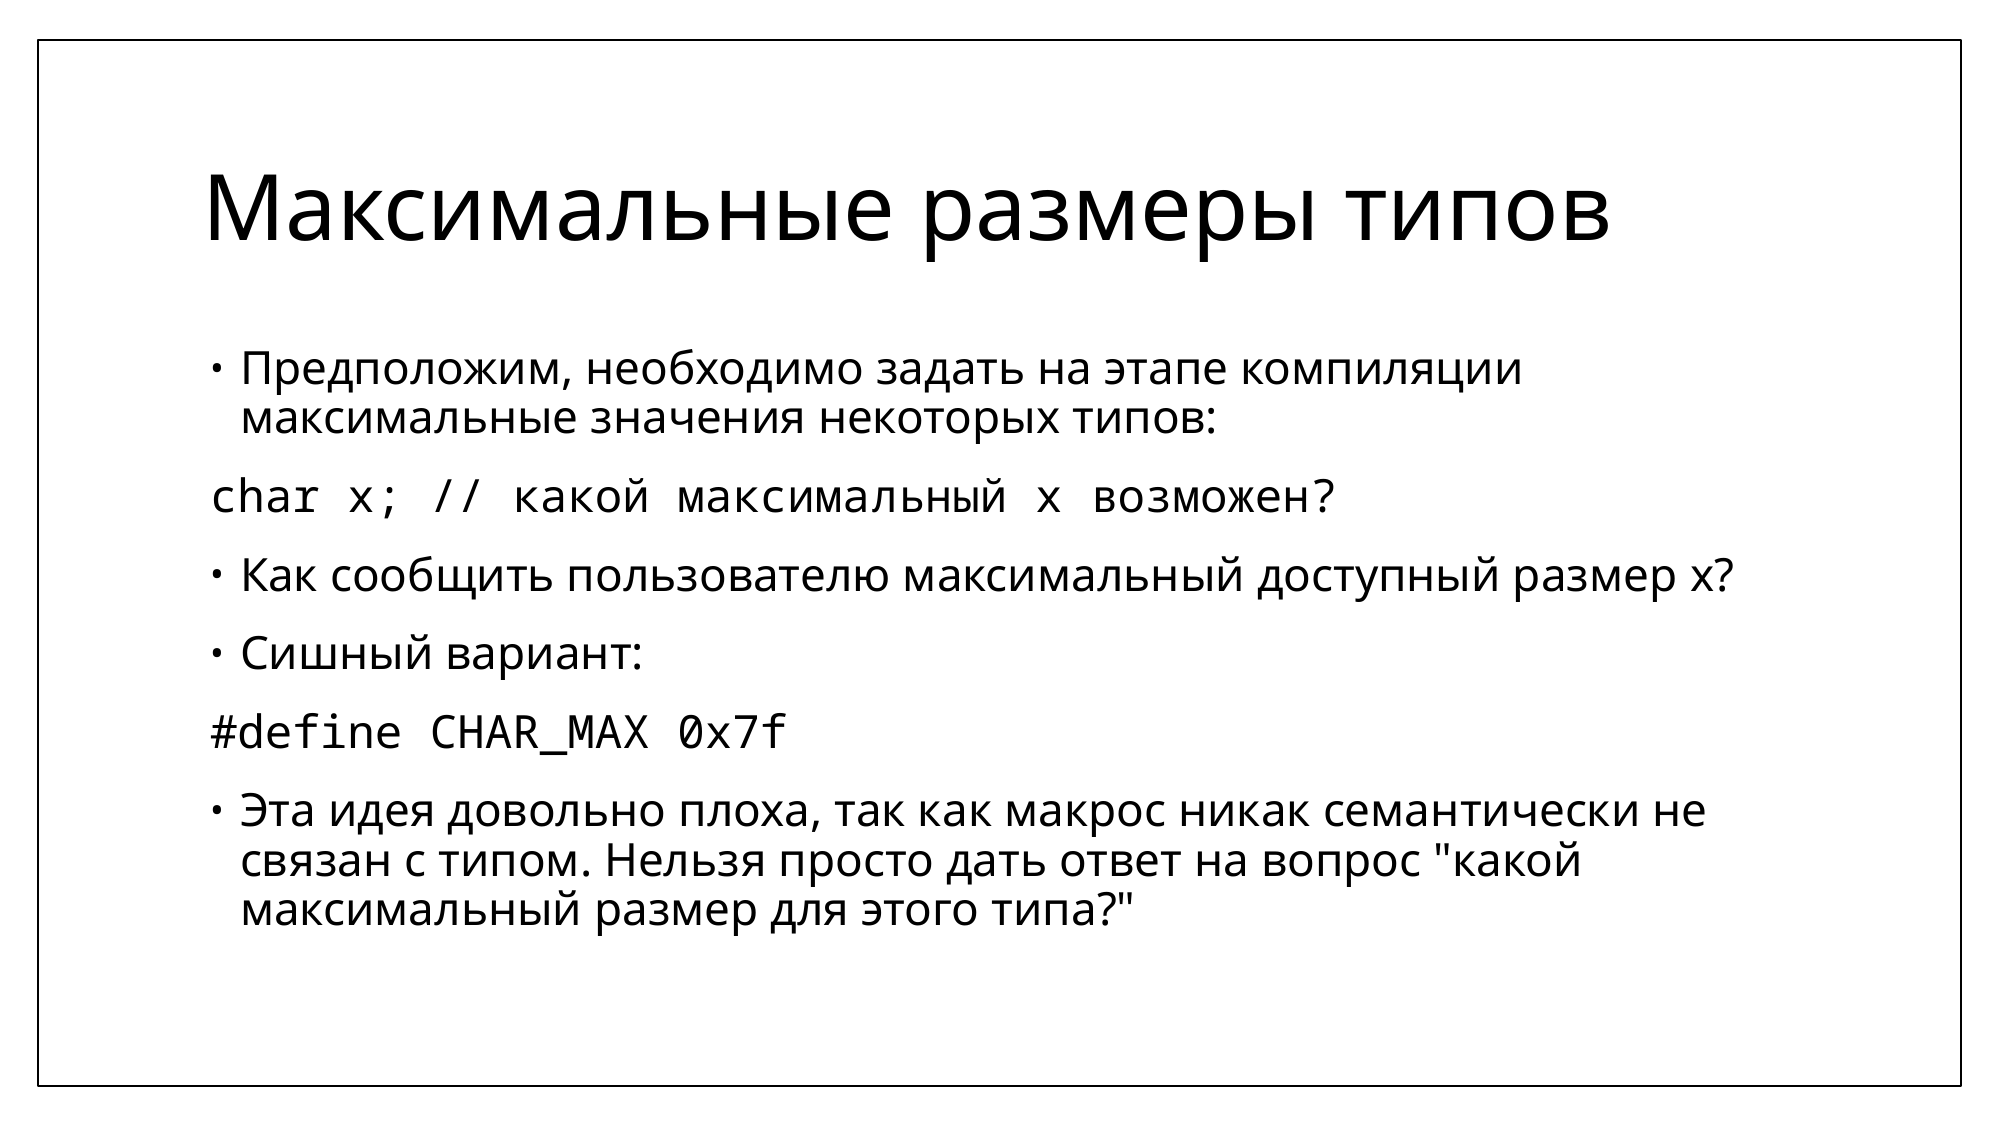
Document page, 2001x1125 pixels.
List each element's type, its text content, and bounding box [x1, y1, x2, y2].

title Максимальные размеры типов [187, 99, 1808, 323]
list Предположим, необходимо задать на этапе компиляции максимальные значения некоторых типов: char x; // какой максимальный x возможен? Как сообщить пользователю максимальный доступный размер x? Сишный вариант: #define CHAR_MAX 0x7f Эта идея довольно плоха, так как макрос никак семантически не связан с типом. Нельзя просто дать ответ на вопрос "какой максимальный размер для этого типа?" [187, 337, 1808, 1000]
